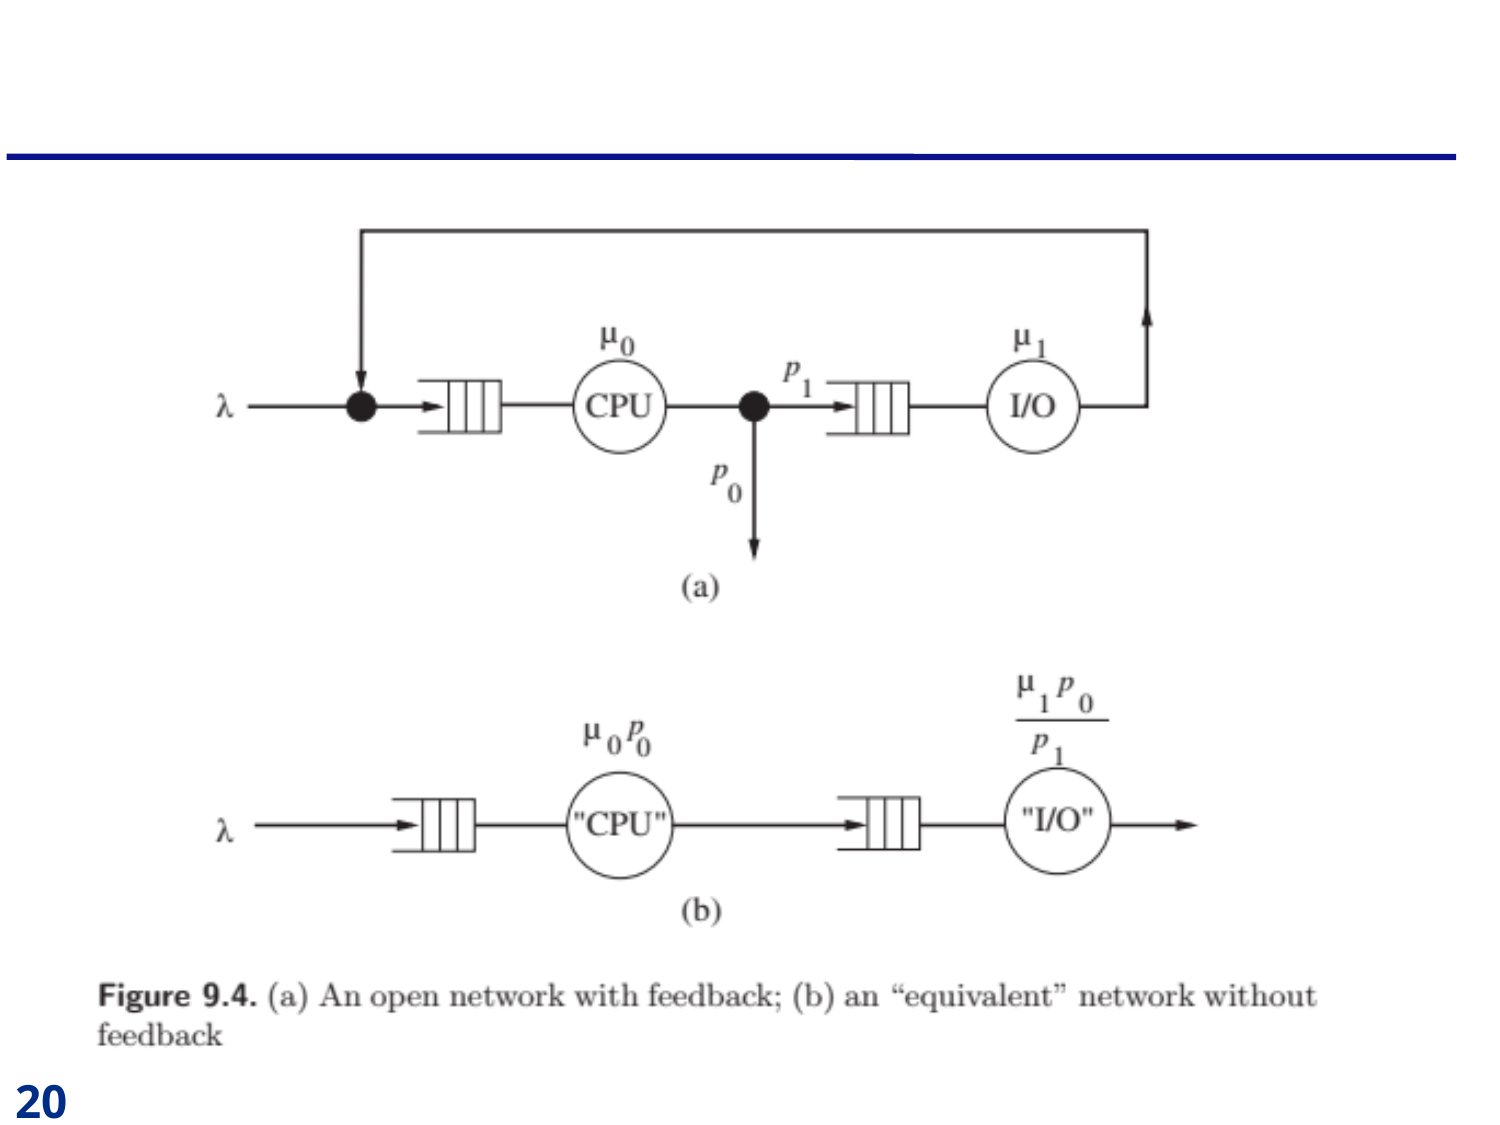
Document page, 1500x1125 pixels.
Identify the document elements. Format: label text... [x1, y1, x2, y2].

picture [88, 189, 1320, 1058]
slide_number 20 [0, 1065, 325, 1125]
